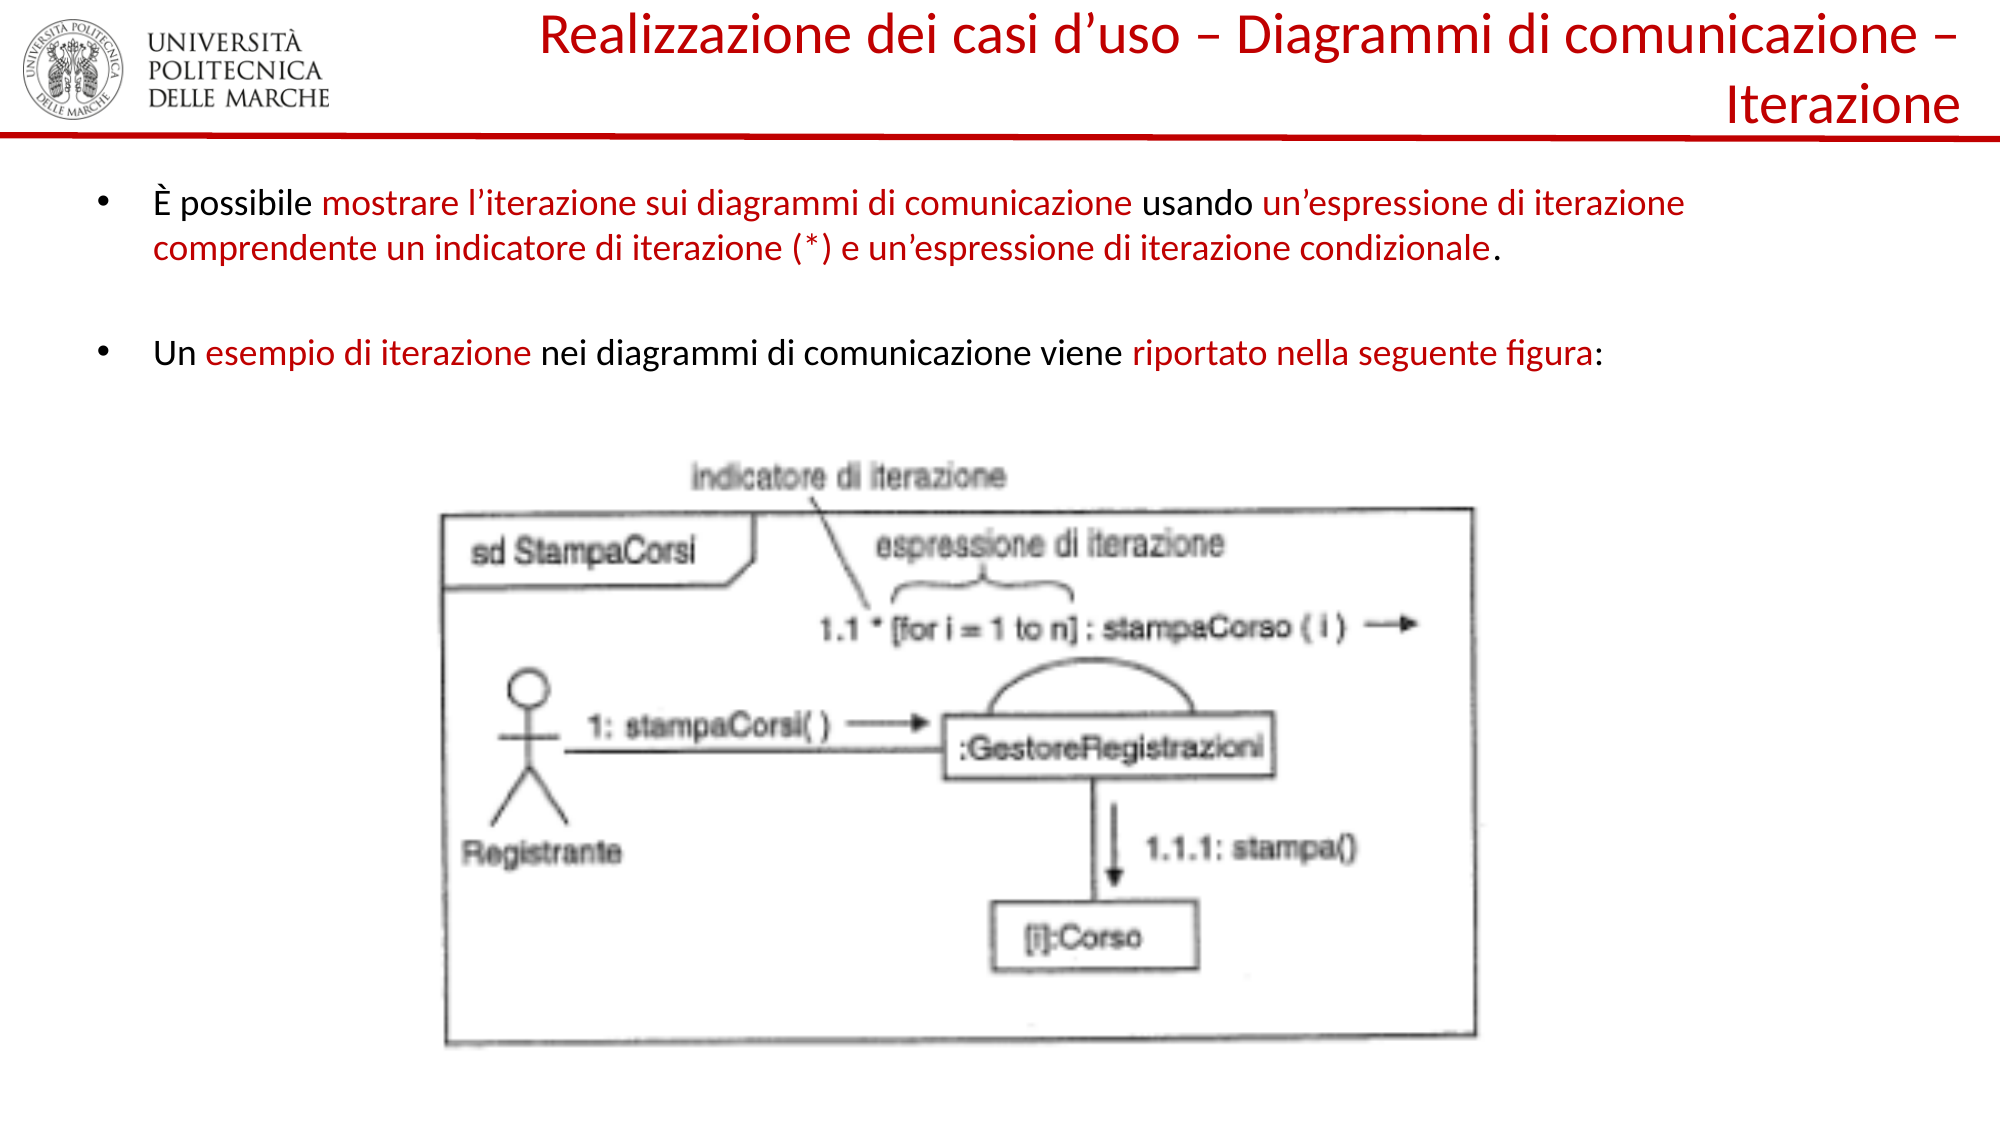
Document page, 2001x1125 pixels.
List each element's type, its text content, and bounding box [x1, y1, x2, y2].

picture [378, 424, 1568, 1071]
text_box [0, 135, 2000, 139]
text_box Realizzazione dei casi d’uso – Diagrammi di comunicazione – Iterazione [524, 139, 1977, 143]
text_box Realizzazione dei casi d’uso – Diagrammi di comunicazione – Iterazione [524, 0, 1977, 135]
picture [23, 17, 329, 122]
text_box È possibile mostrare l’iterazione sui diagrammi di comunicazione usando un’espressione di iterazione comprendente un indicatore di iterazione (*) e un’espressione di iterazione condizionale. Un esempio di iterazione nei diagrammi di comunicazione viene riportato nella seguente figura: [82, 170, 1932, 478]
